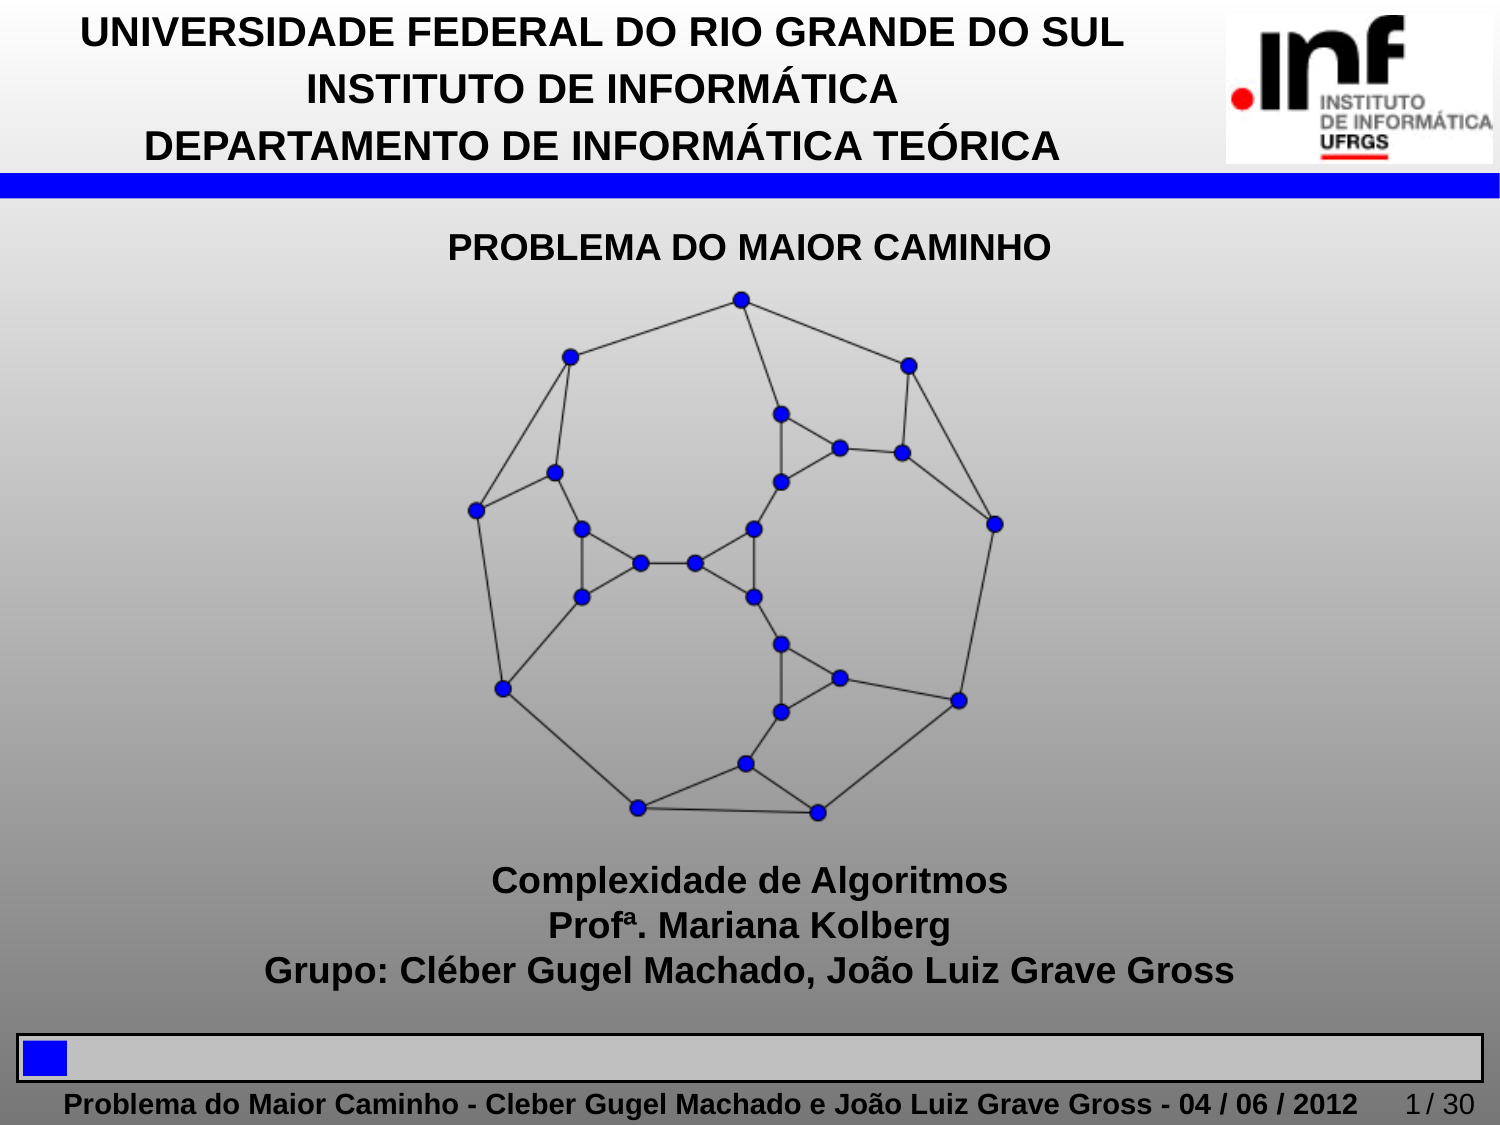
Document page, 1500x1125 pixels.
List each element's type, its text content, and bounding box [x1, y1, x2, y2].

slide_number 1 [1352, 1085, 1437, 1125]
picture [454, 281, 1018, 845]
text_box PROBLEMA DO MAIOR CAMINHO [0, 215, 1500, 275]
picture [1226, 15, 1493, 164]
text_box [23, 1040, 67, 1076]
list UNIVERSIDADE FEDERAL DO RIO GRANDE DO SUL INSTITUTO DE INFORMÁTICA DEPARTAMENTO DE INFORMÁTICA TEÓRICA [0, 7, 1205, 173]
text_box Complexidade de Algoritmos Profª. Mariana Kolberg Grupo: Cléber Gugel Machado, João Luiz Grave Gross [0, 848, 1500, 999]
